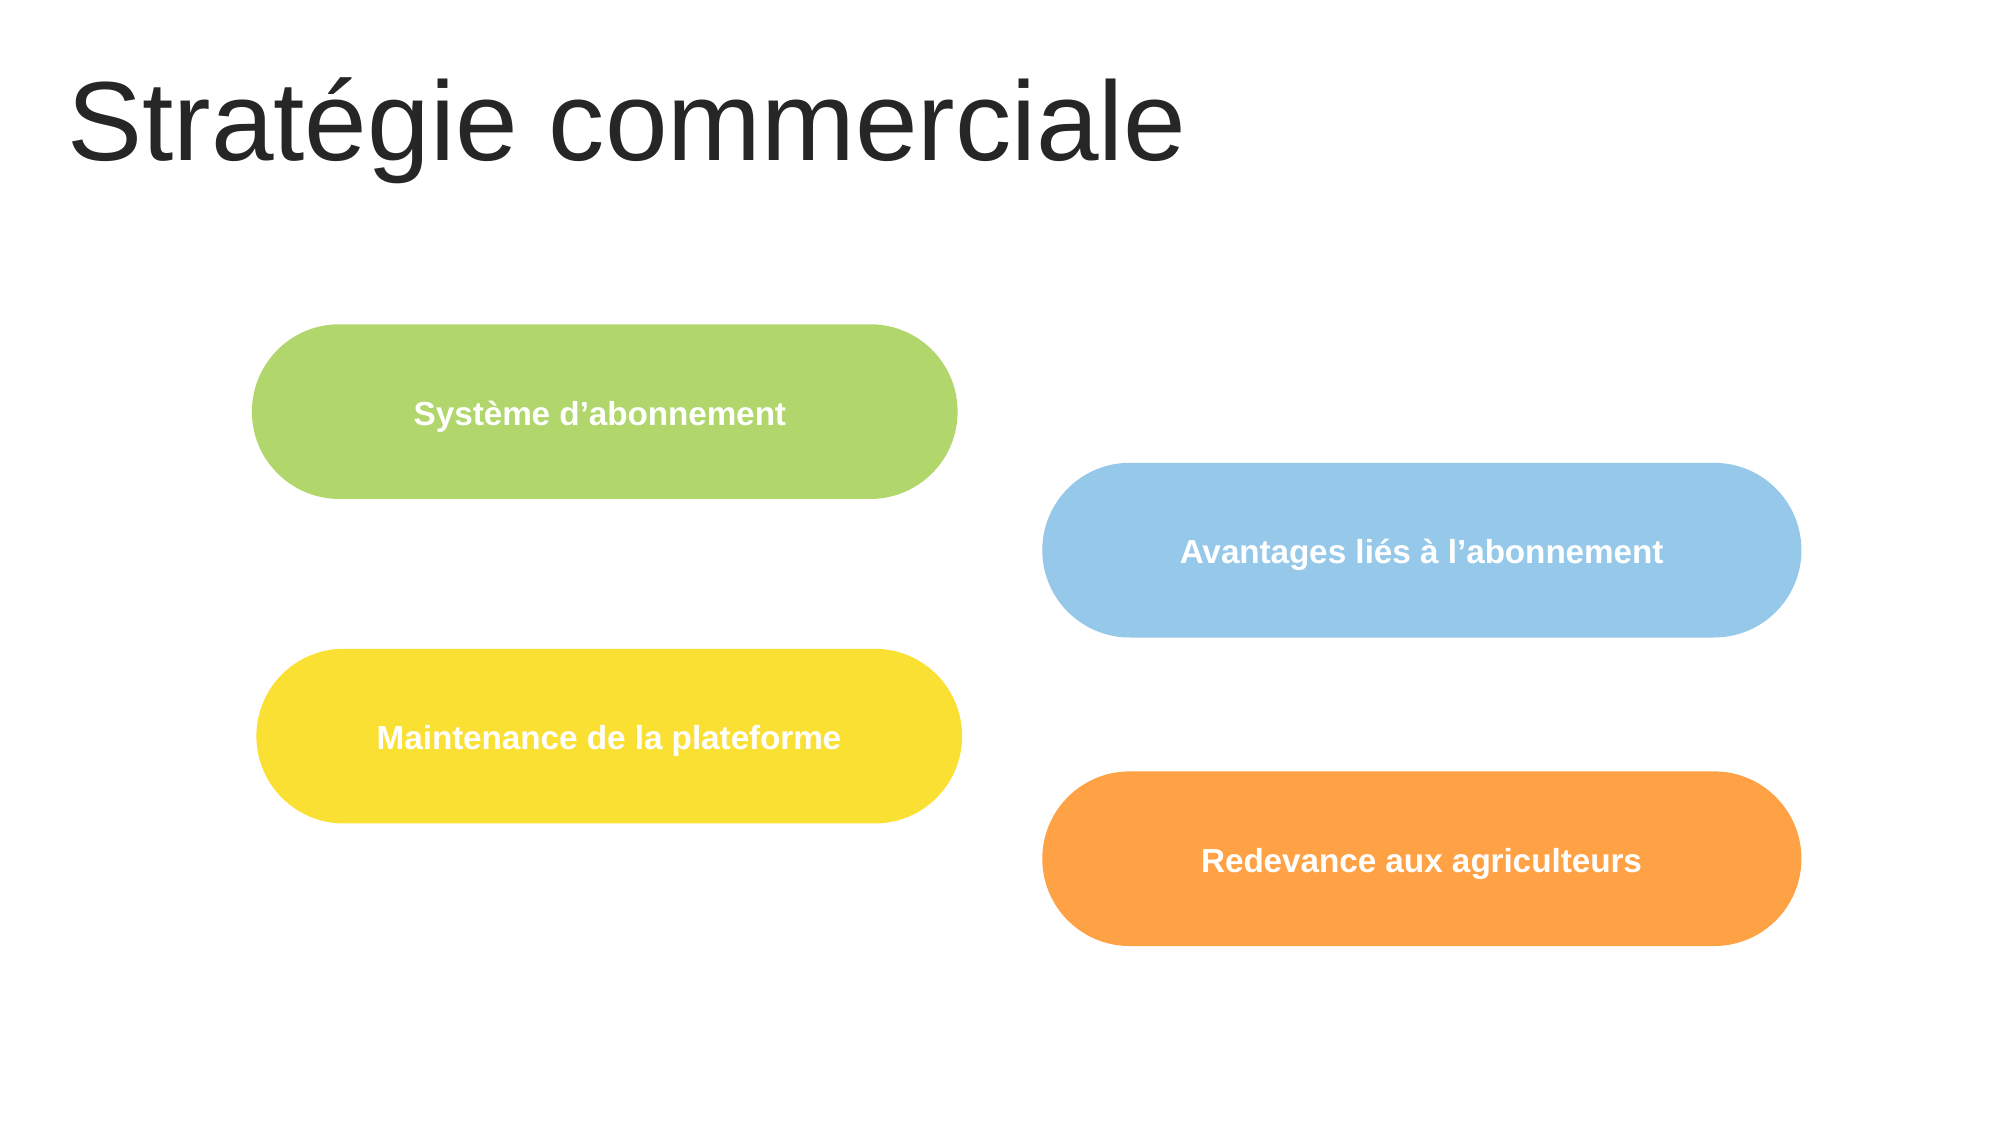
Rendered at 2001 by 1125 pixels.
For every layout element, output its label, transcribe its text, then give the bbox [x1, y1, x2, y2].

text_box Stratégie commerciale [53, 55, 1952, 175]
text_box Maintenance de la plateforme [256, 648, 963, 824]
text_box Avantages liés à l’abonnement [1042, 462, 1802, 638]
text_box Système d’abonnement [251, 324, 958, 499]
text_box Redevance aux agriculteurs [1042, 771, 1802, 947]
